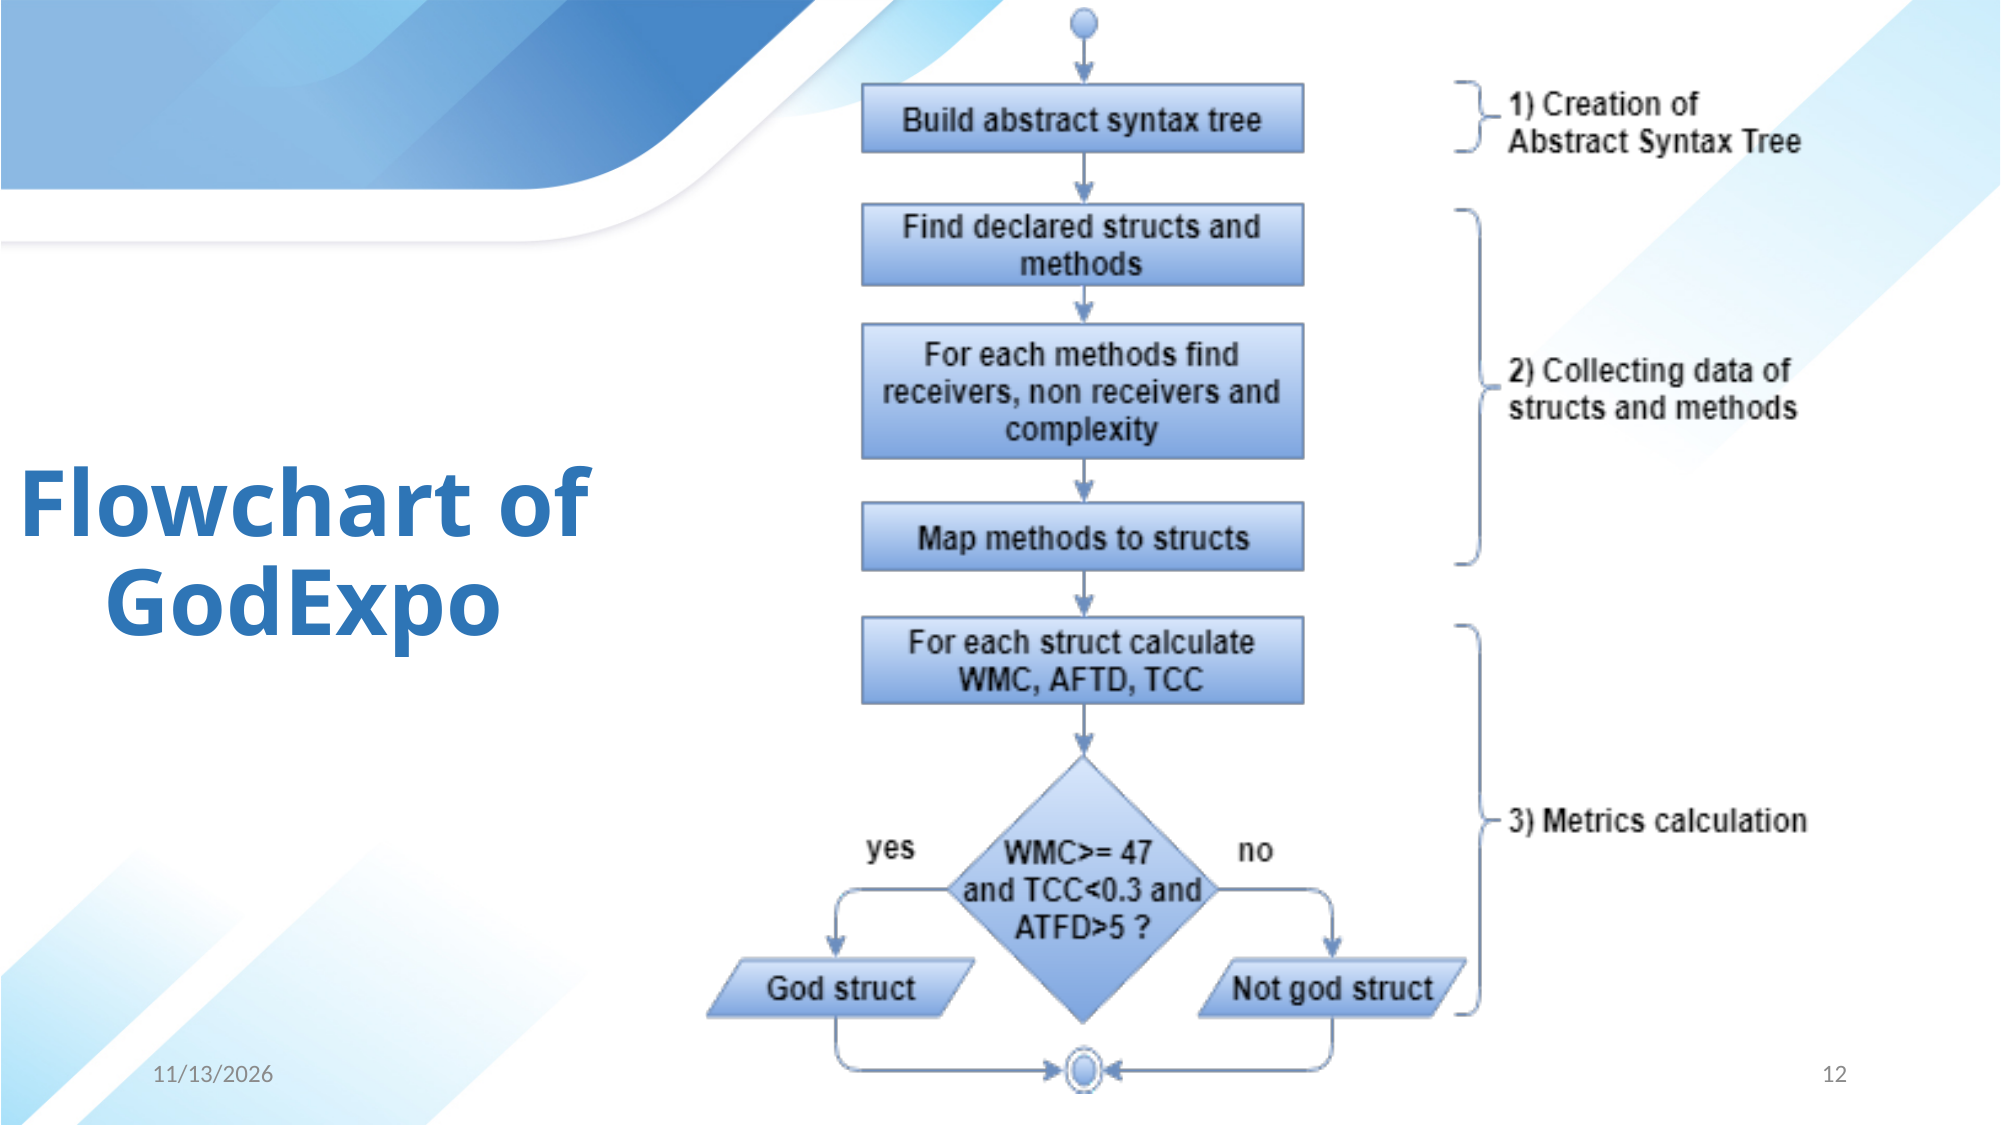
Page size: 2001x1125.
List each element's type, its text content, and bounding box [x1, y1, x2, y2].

slide_number 24-May-19 [137, 1042, 588, 1103]
picture [0, 0, 2001, 1125]
title Flowchart of GodExpo [0, 447, 608, 666]
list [705, 7, 1826, 1094]
slide_number 12 [1412, 1042, 1863, 1103]
